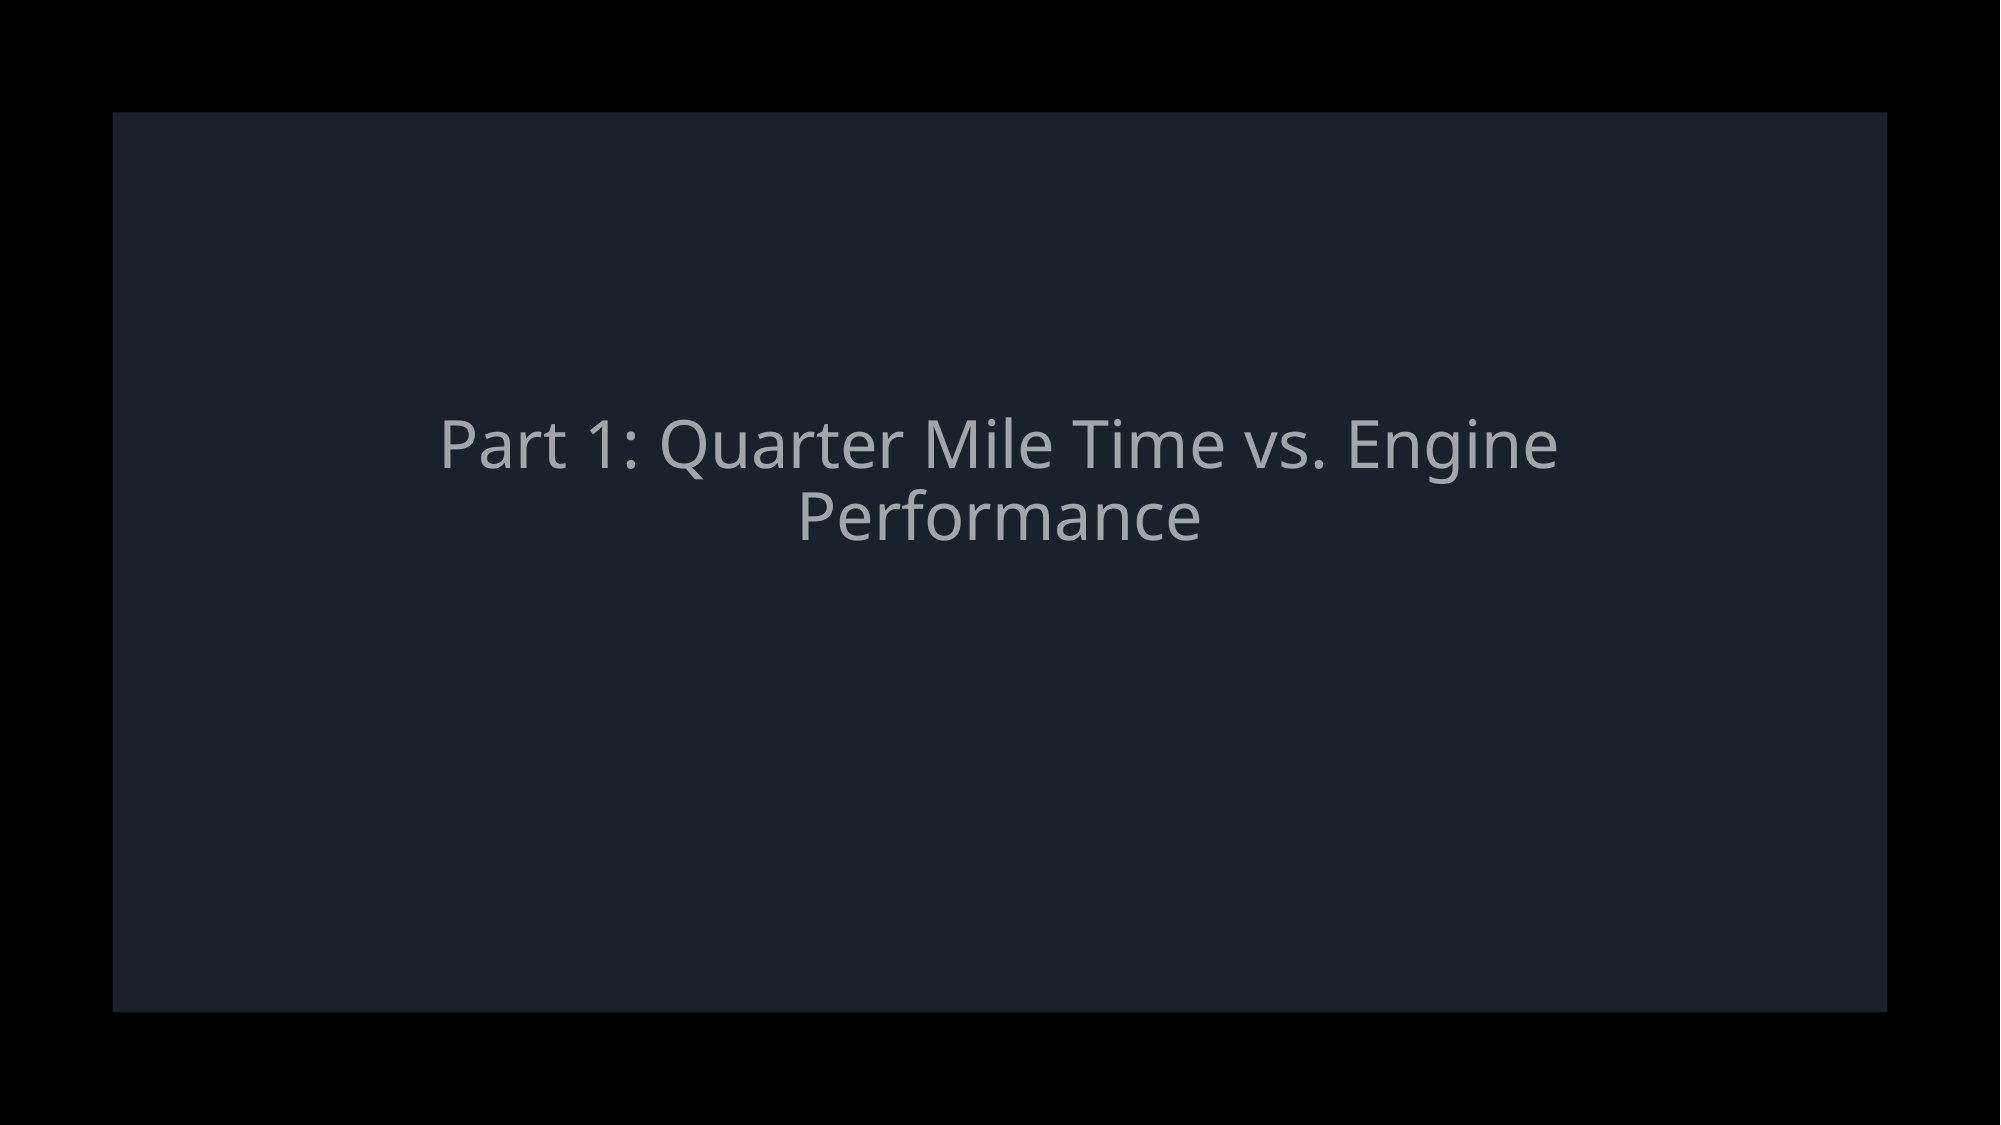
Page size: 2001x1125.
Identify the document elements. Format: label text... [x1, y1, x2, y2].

title Part 1: Quarter Mile Time vs. Engine Performance [377, 266, 1623, 563]
text_box [0, 0, 2000, 1125]
text_box [111, 111, 1888, 1013]
